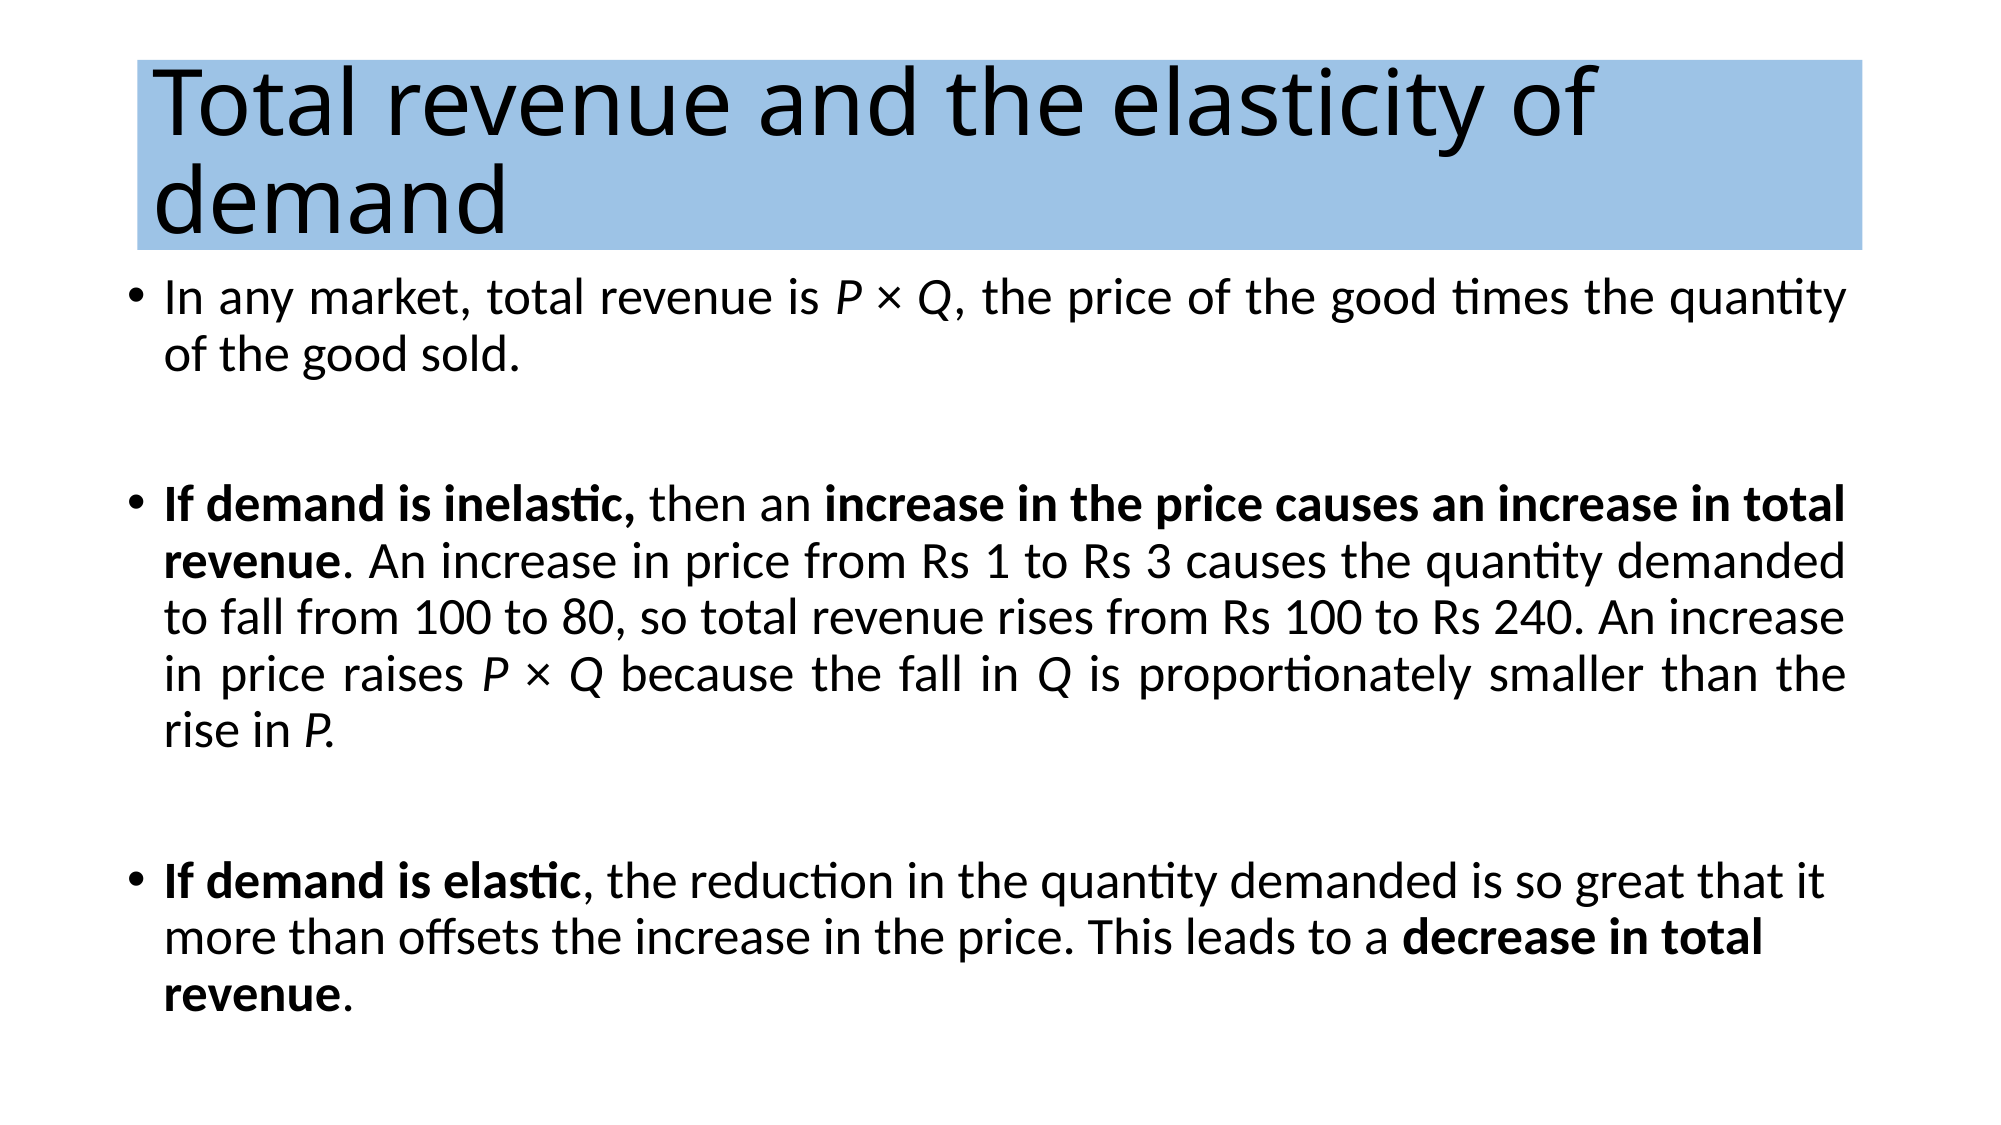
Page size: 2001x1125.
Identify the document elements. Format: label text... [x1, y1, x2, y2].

list In any market, total revenue is P × Q, the price of the good times the quantity of the good sold. If demand is inelastic, then an increase in the price causes an increase in total revenue. An increase in price from Rs 1 to Rs 3 causes the quantity demanded to fall from 100 to 80, so total revenue rises from Rs 100 to Rs 240. An increase in price raises P × Q because the fall in Q is proportionately smaller than the rise in P. If demand is elastic, the reduction in the quantity demanded is so great that it more than offsets the increase in the price. This leads to a decrease in total revenue. [112, 262, 1863, 1032]
title Total revenue and the elasticity of demand [137, 59, 1863, 250]
